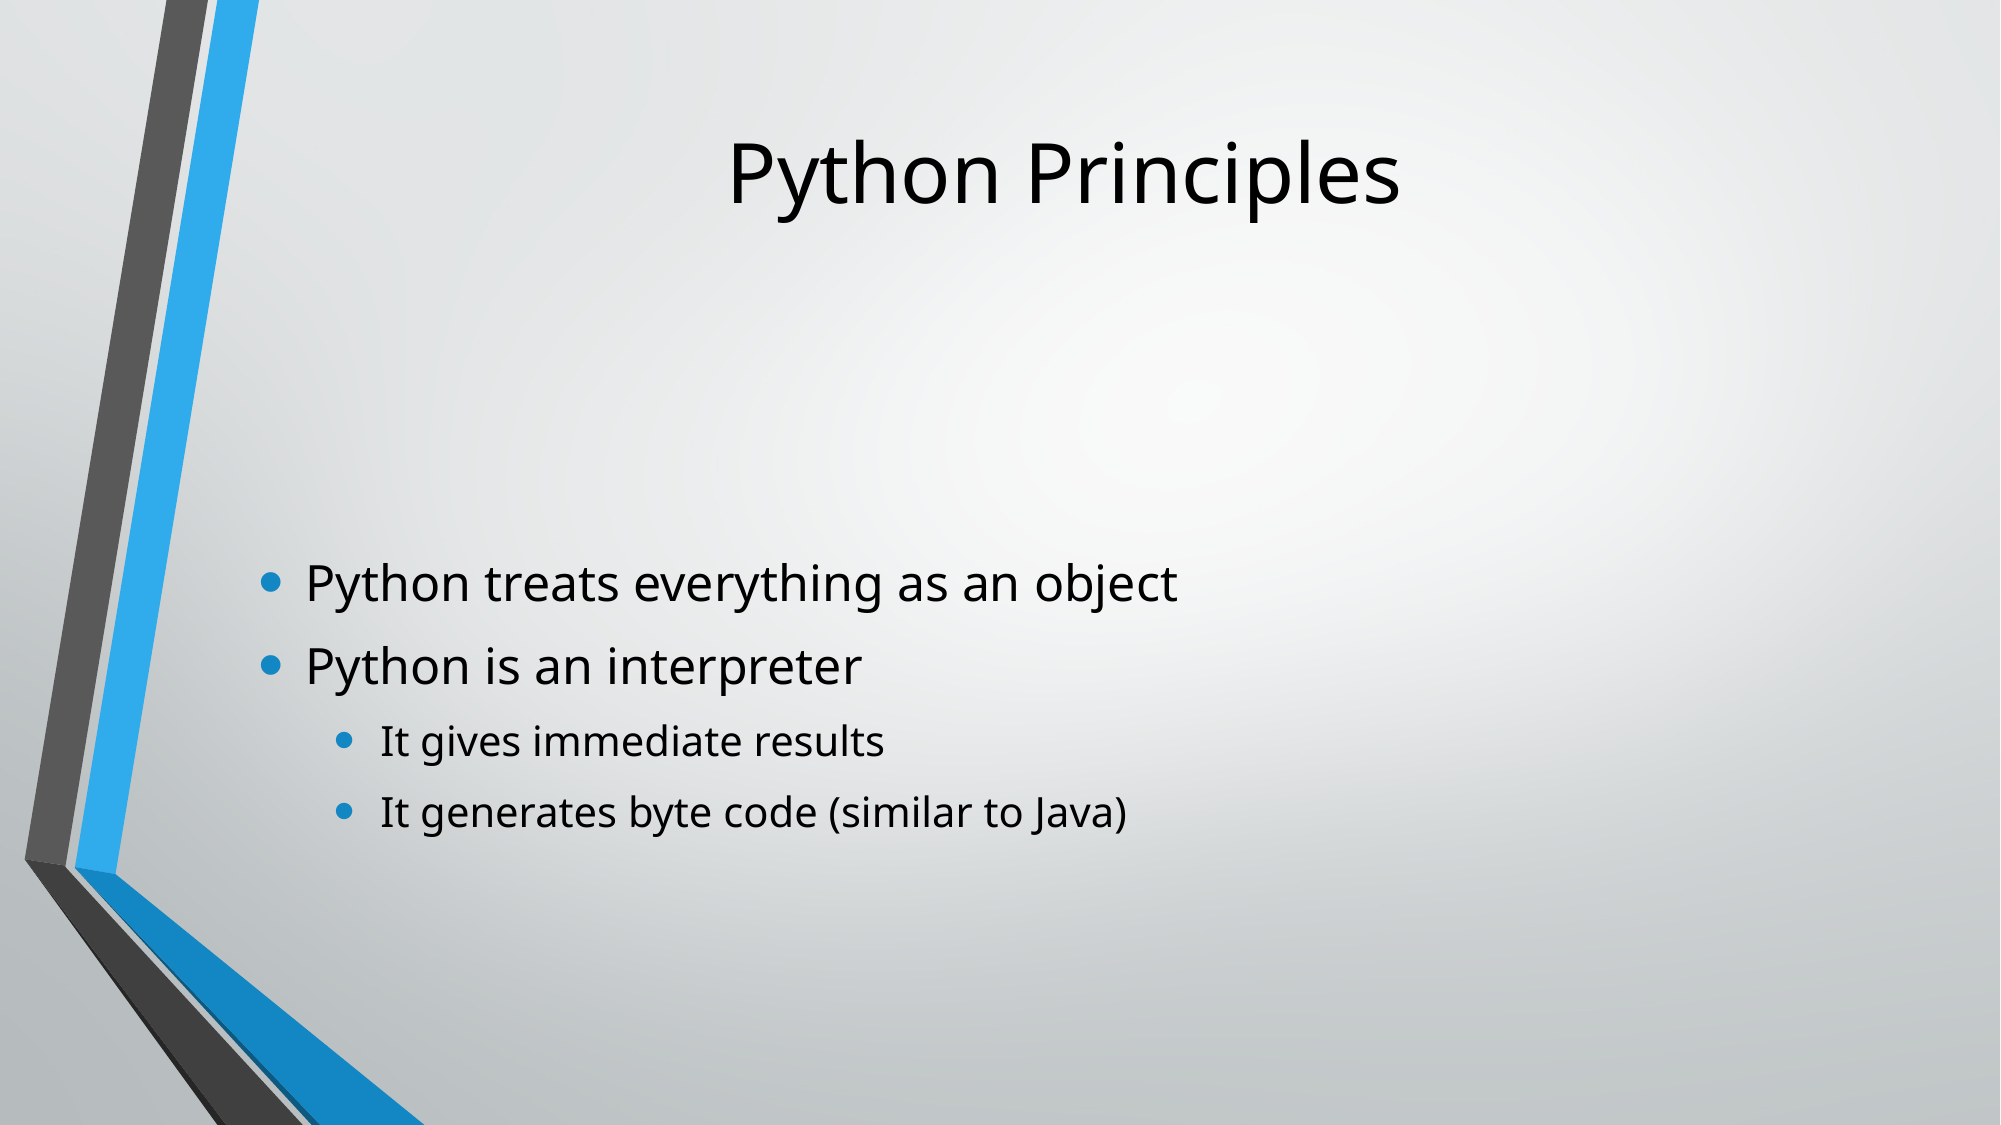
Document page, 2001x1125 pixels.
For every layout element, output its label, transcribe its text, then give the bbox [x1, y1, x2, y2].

list Python treats everything as an object Python is an interpreter It gives immediate results It generates byte code (similar to Java) [243, 437, 1887, 950]
title Python Principles [243, 112, 1887, 400]
